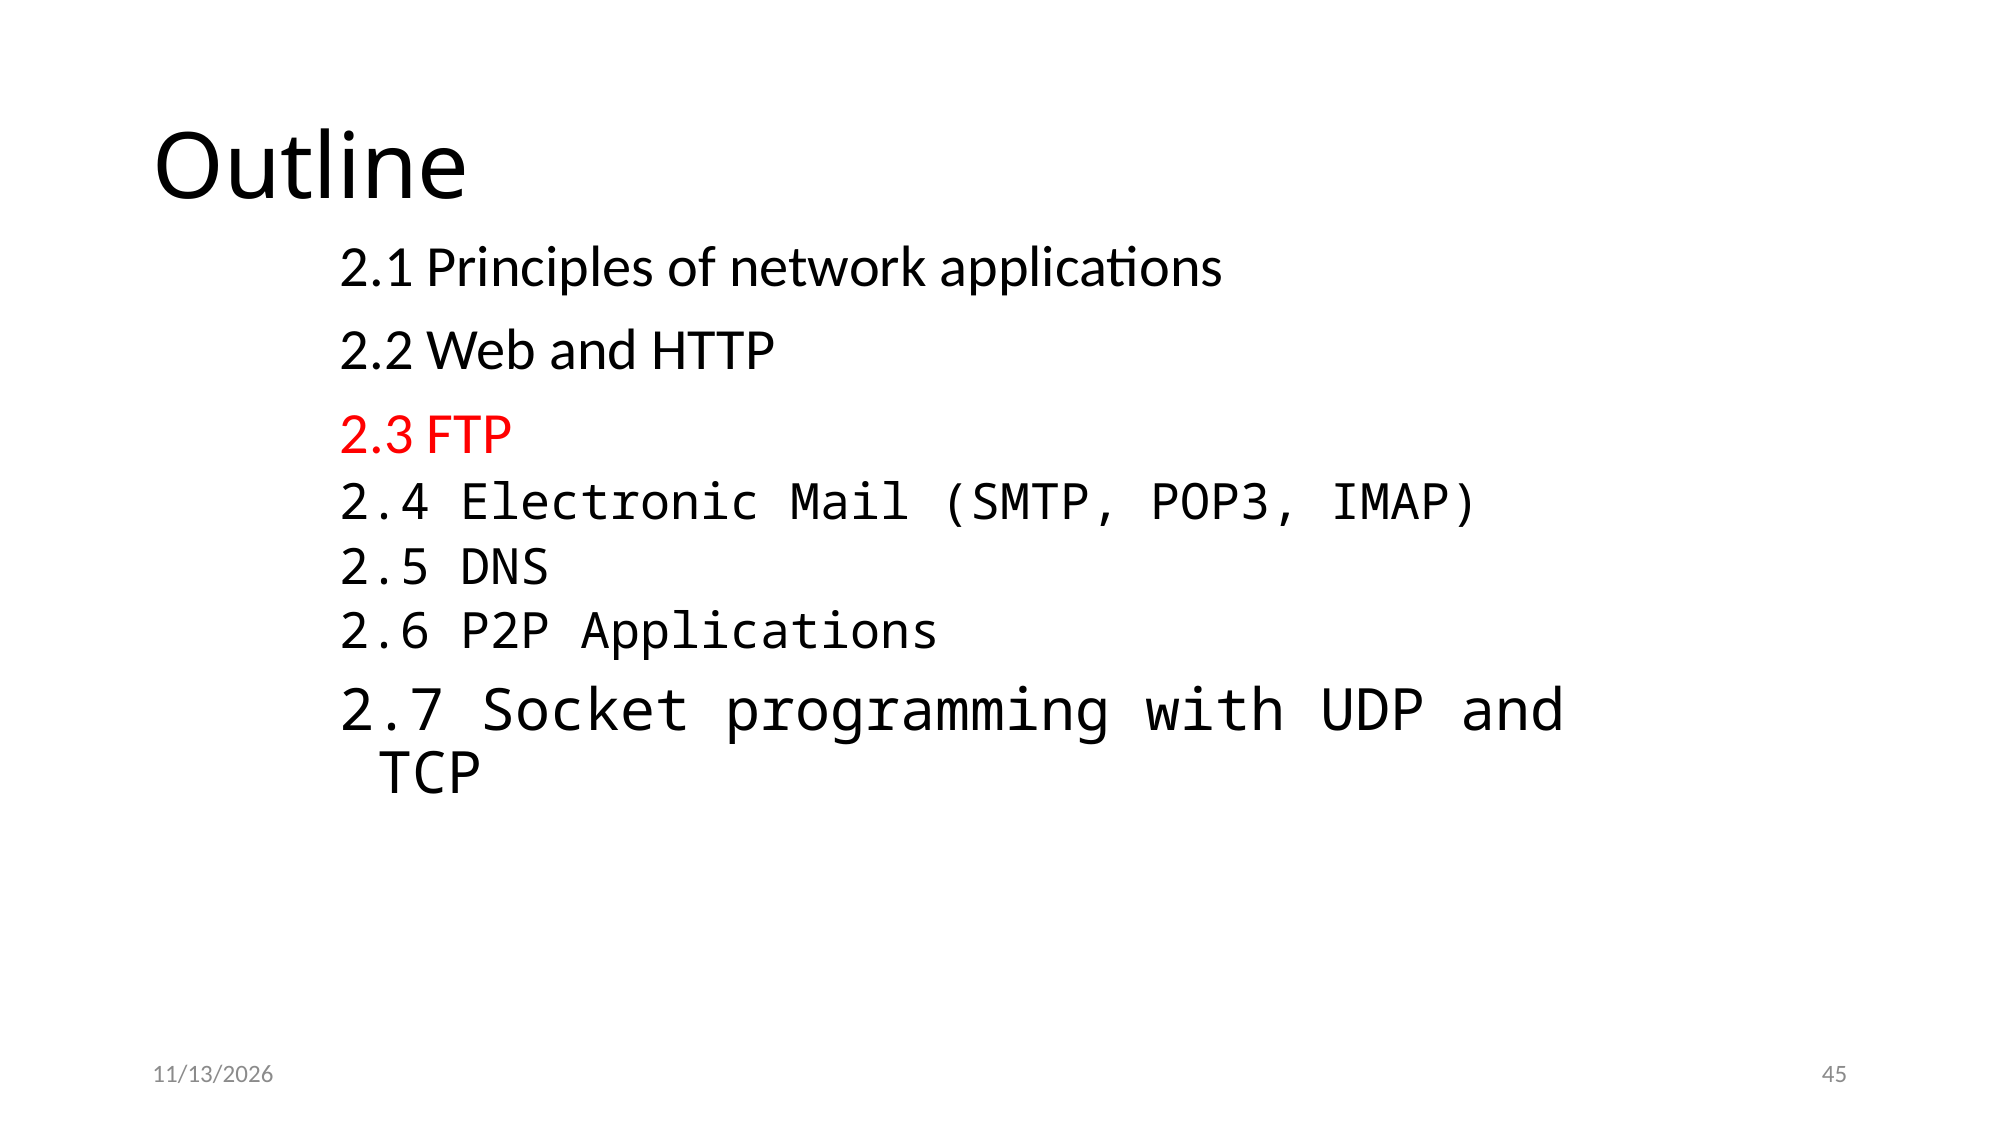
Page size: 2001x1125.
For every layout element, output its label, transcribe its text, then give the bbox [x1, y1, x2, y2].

title Outline [137, 59, 1863, 278]
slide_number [137, 1042, 588, 1103]
list 2.1 Principles of network applications 2.2 Web and HTTP 2.3 FTP 2.4 Electronic Mail (SMTP, POP3, IMAP) 2.5 DNS 2.6 P2P Applications 2.7 Socket programming with UDP and TCP [324, 228, 1675, 1005]
slide_number 45 [1412, 1042, 1863, 1103]
